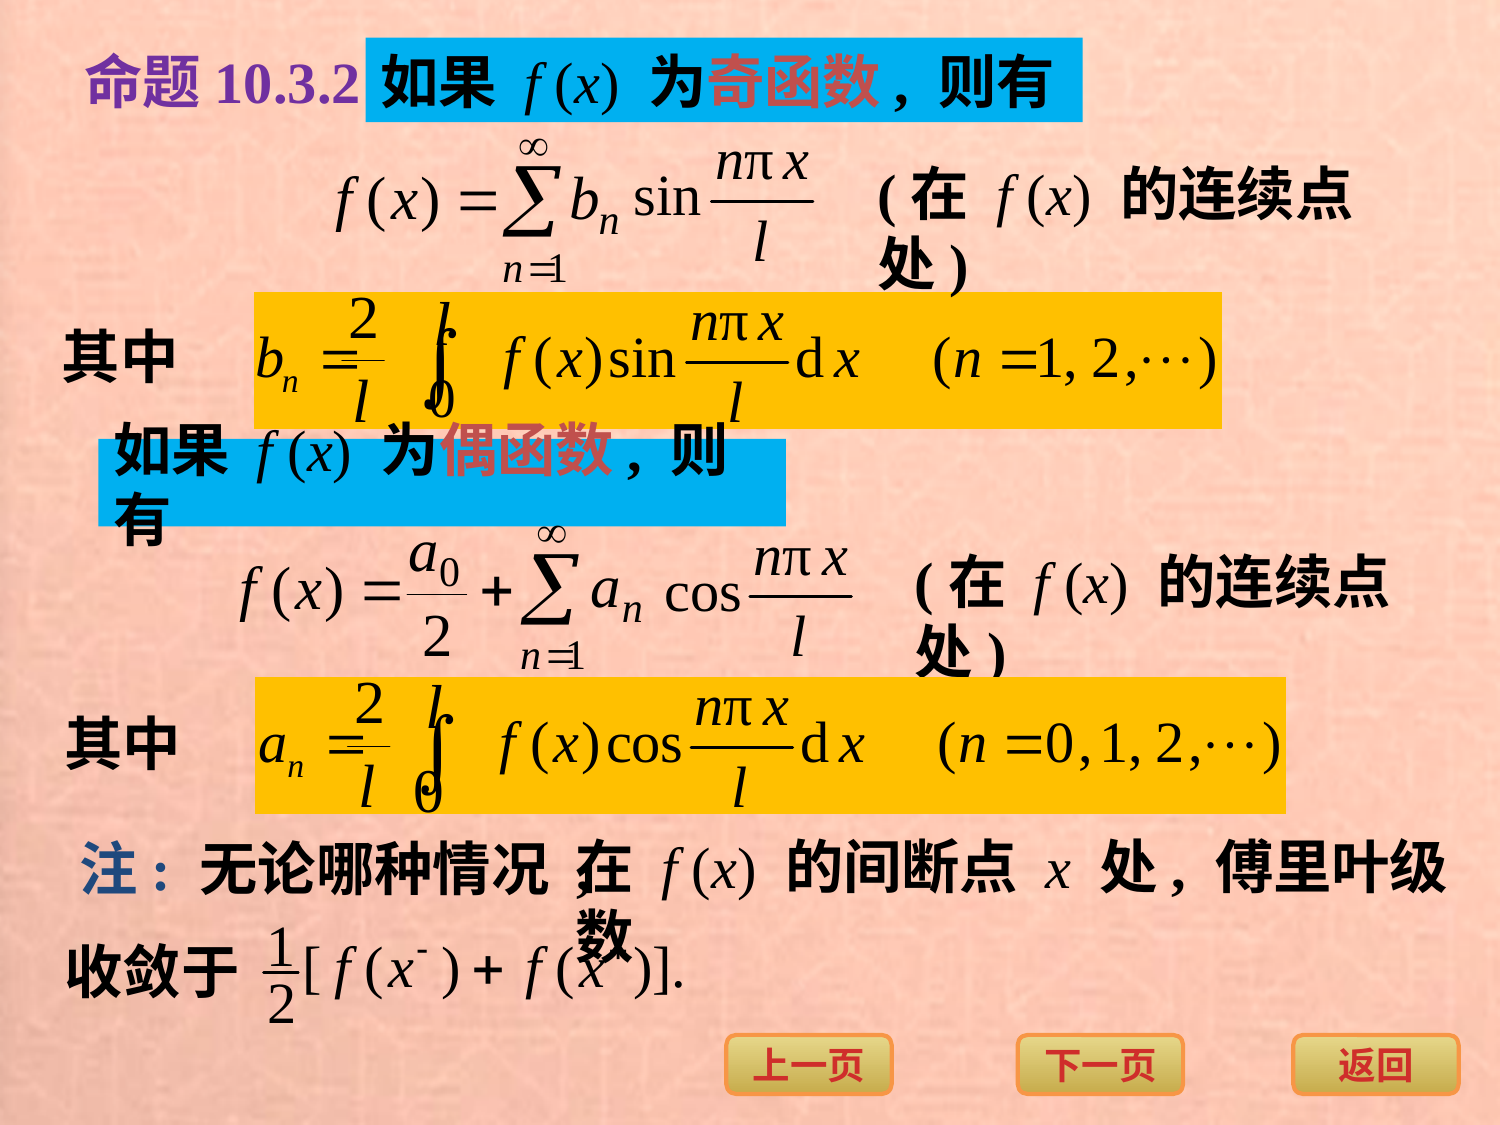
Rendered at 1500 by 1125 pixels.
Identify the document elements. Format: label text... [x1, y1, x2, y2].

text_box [662, 525, 857, 664]
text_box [391, 291, 1223, 430]
text_box 如果 f (x) 为偶函数, 则有 [98, 438, 786, 527]
text_box 收敛于 [49, 927, 253, 1013]
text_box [224, 518, 511, 661]
text_box 其中 [49, 699, 249, 785]
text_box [425, 374, 459, 422]
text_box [398, 676, 1287, 815]
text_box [342, 672, 394, 826]
text_box 命题10.3.2 . [69, 37, 365, 125]
text_box 注: 无论哪种情况 , [64, 825, 560, 910]
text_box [516, 508, 653, 676]
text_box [320, 120, 630, 288]
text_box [410, 765, 447, 818]
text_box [432, 295, 458, 351]
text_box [254, 676, 338, 815]
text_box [253, 291, 332, 430]
text_box (在 f (x) 的连续点处) [900, 537, 1463, 693]
picture [0, 0, 1500, 1125]
text_box 其中 [47, 312, 200, 398]
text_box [424, 679, 450, 734]
text_box 如果 f (x) 为奇函数, 则有 [365, 37, 1083, 123]
text_box (在 f (x) 的连续点处) [862, 149, 1450, 305]
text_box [631, 130, 818, 269]
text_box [259, 916, 687, 1030]
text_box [337, 287, 388, 440]
text_box 在 f (x) 的间断点 x 处, 傅里叶级数 [560, 822, 1474, 978]
